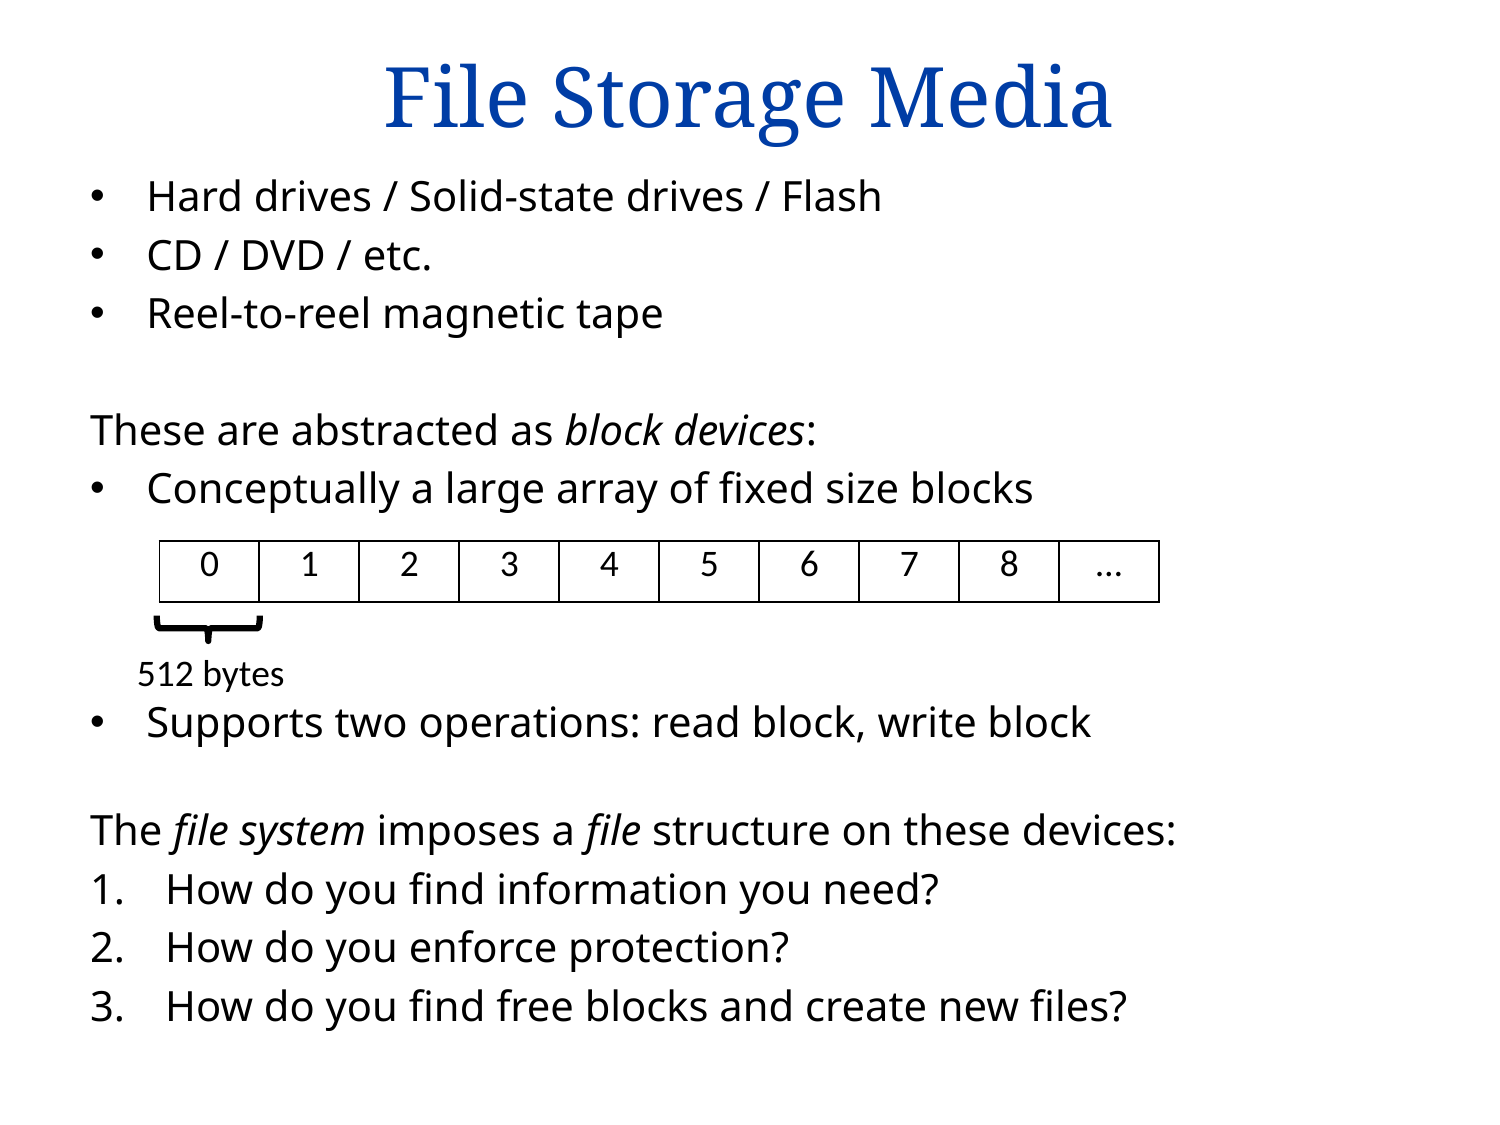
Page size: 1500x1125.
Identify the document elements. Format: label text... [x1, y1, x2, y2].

table_header 5 [660, 542, 758, 601]
list Hard drives / Solid-state drives / Flash CD / DVD / etc. Reel-to-reel magnetic tape These are abstracted as block devices: Conceptually a large array of fixed size blocks Supports two operations: read block, write block The file system imposes a file structure on these devices: How do you find information you need? How do you enforce protection? How do you find free blocks and create new files? [75, 162, 1425, 1075]
table_header 7 [860, 542, 958, 601]
text_box [155, 615, 261, 641]
table_header 4 [560, 542, 658, 601]
table_header 1 [260, 542, 358, 601]
table_header 6 [760, 542, 858, 601]
text_box 512 bytes [122, 641, 300, 702]
table_header 8 [960, 542, 1058, 601]
table_header 0 [160, 542, 258, 601]
title File Storage Media [75, 0, 1425, 162]
table_header 3 [460, 542, 558, 601]
table_header 2 [360, 542, 458, 601]
table_header … [1060, 542, 1158, 601]
